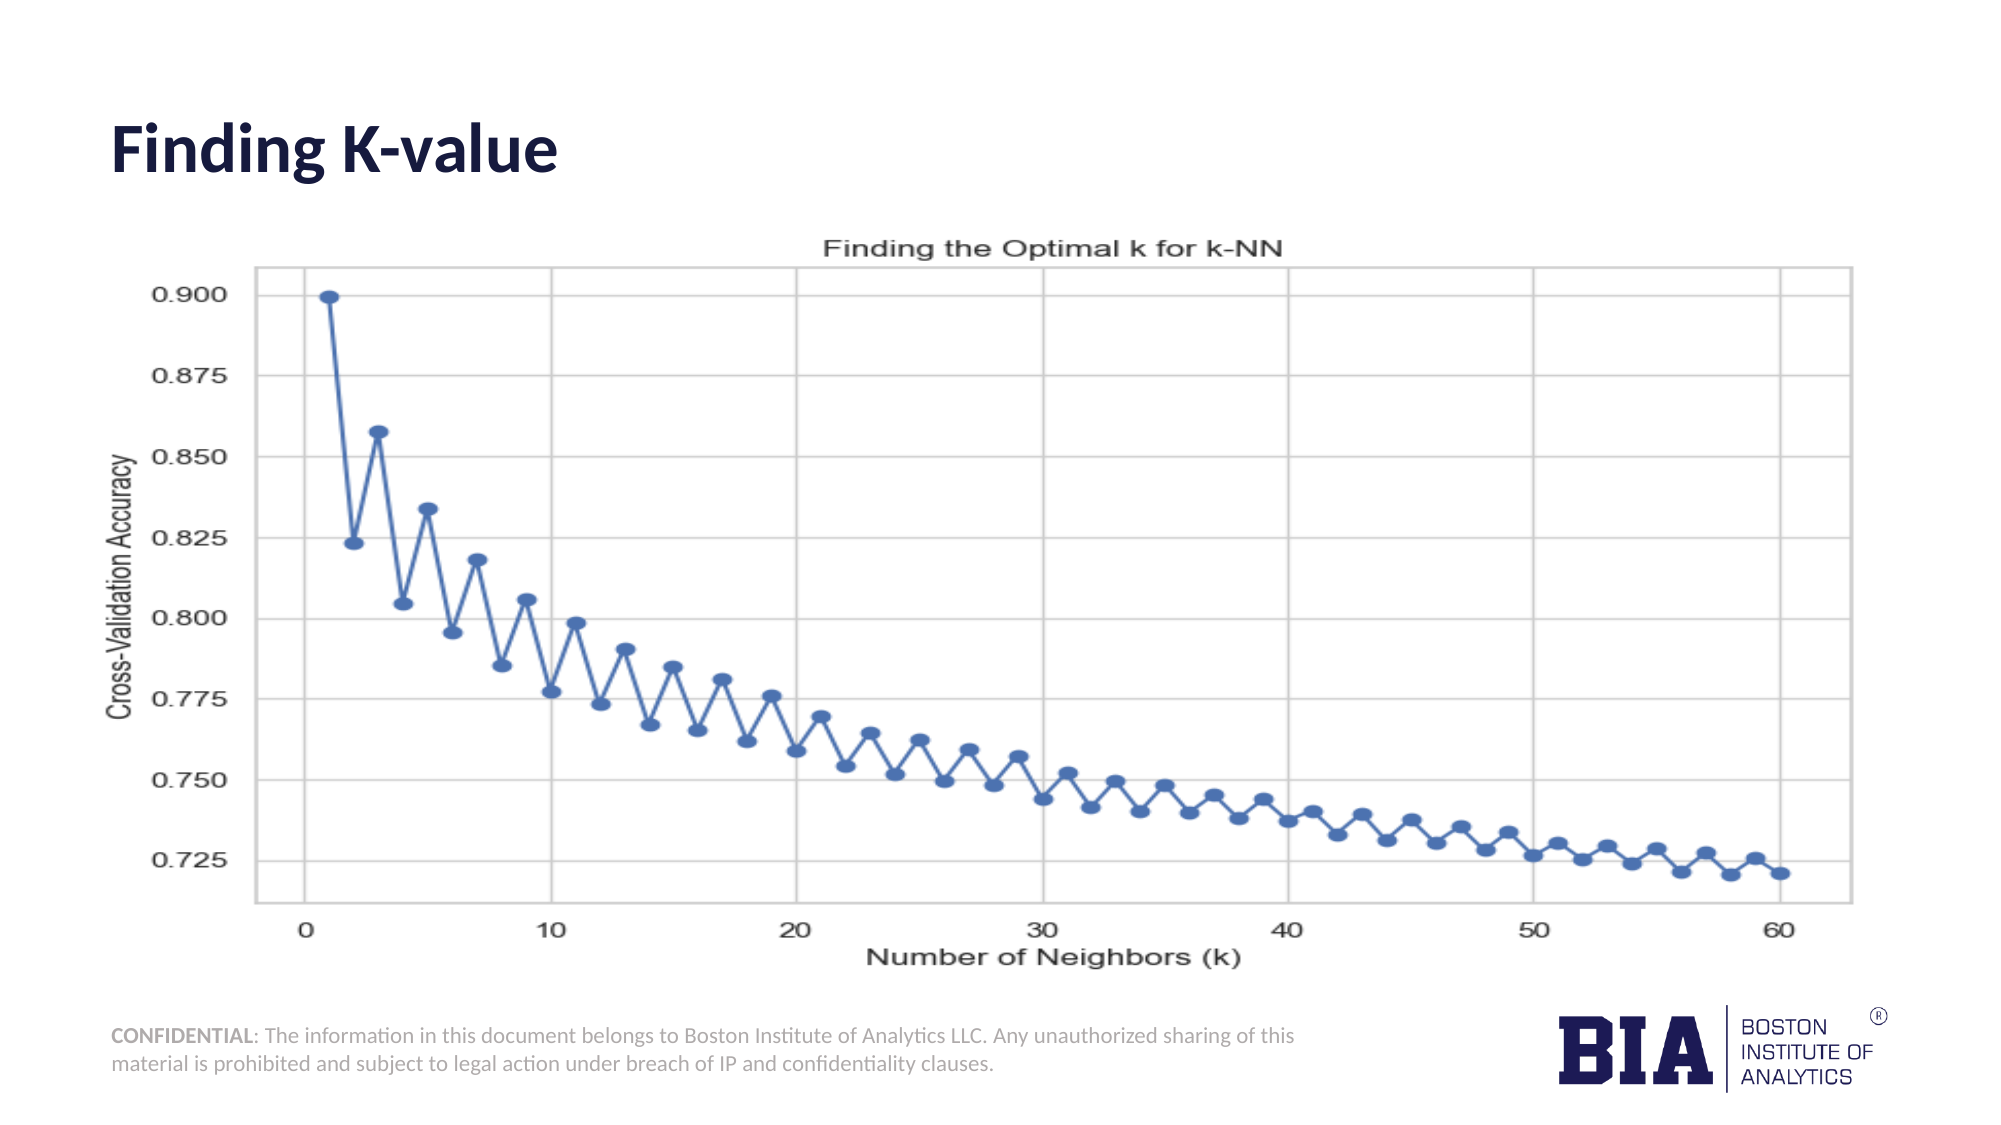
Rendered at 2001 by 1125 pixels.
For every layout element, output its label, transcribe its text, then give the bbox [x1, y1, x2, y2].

title Finding K-value [111, 99, 1889, 200]
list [88, 221, 1889, 990]
picture [1557, 1003, 1889, 1094]
